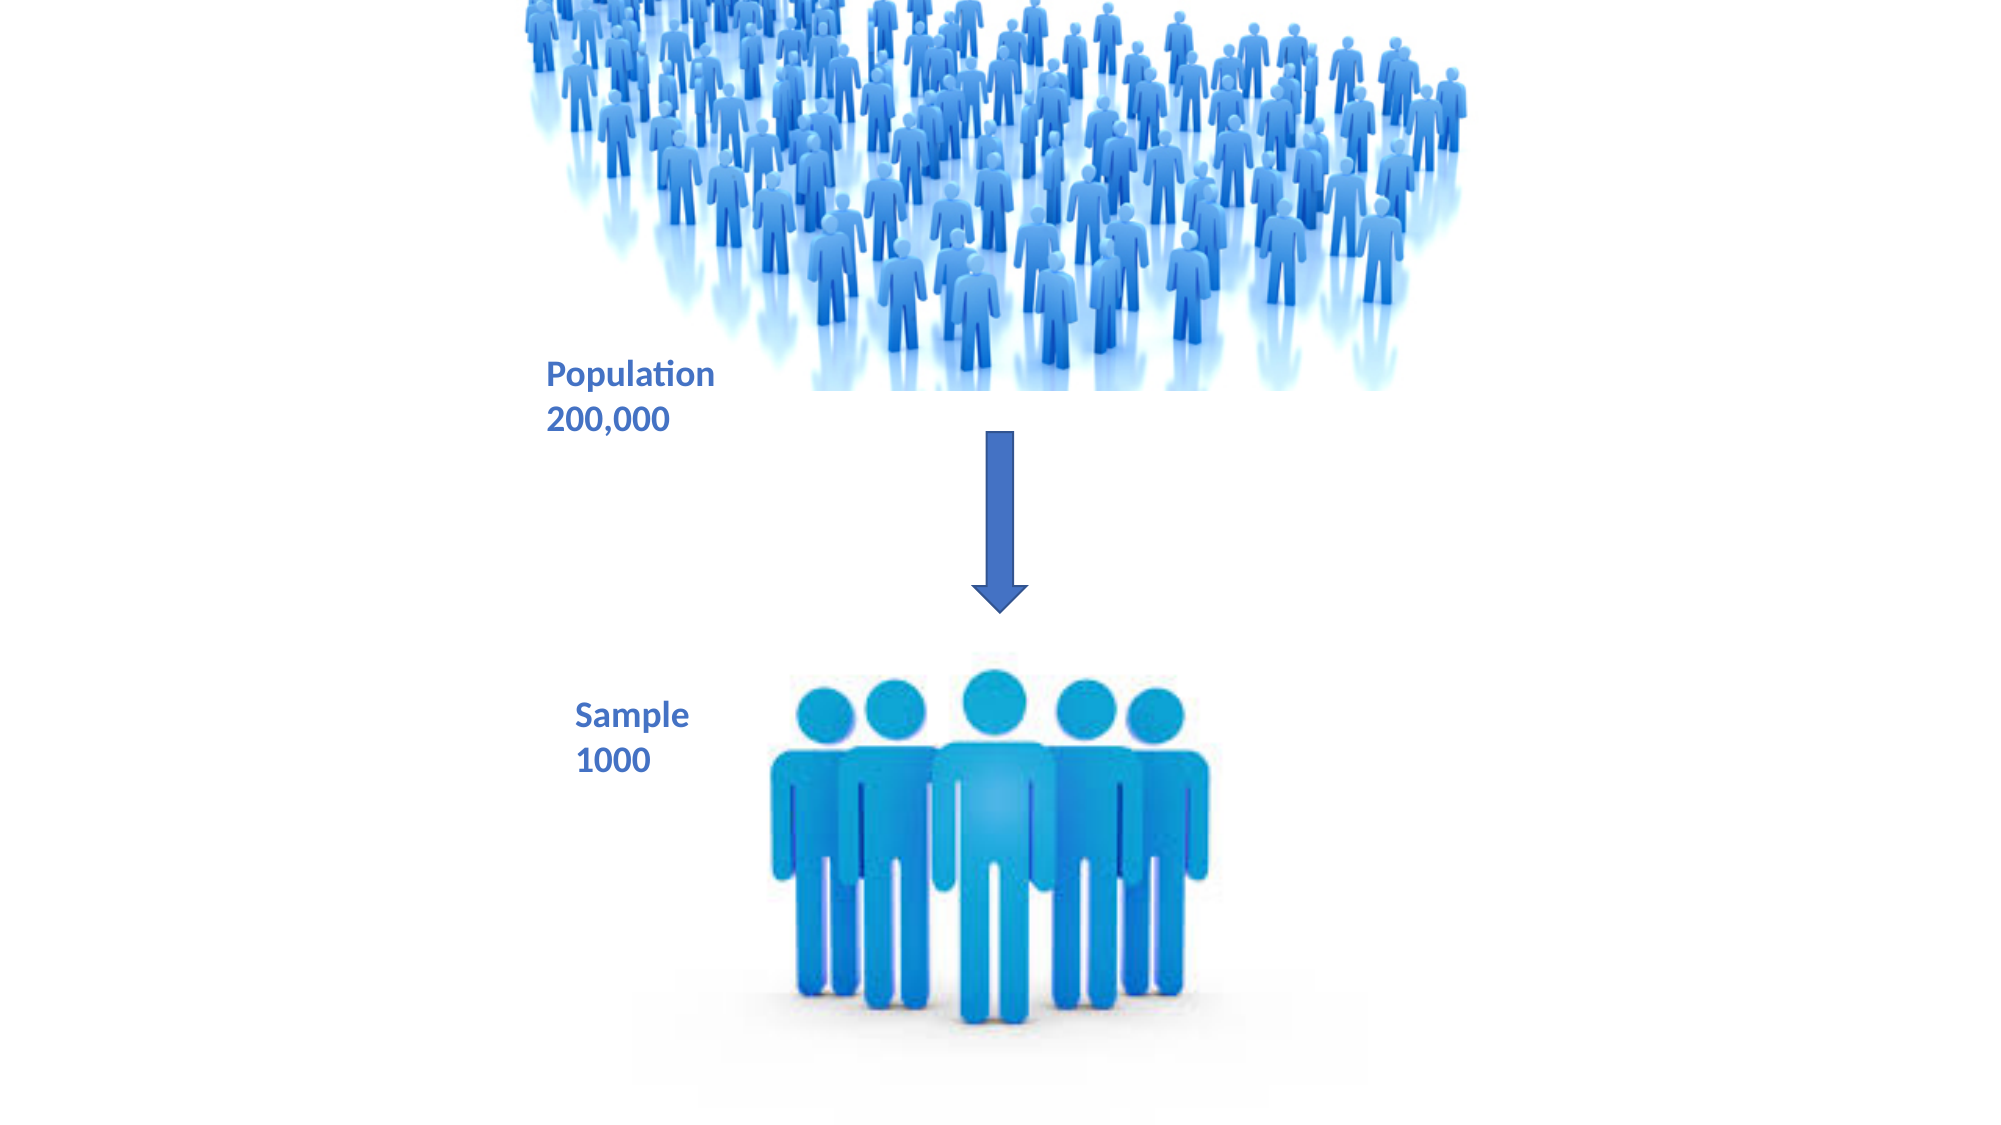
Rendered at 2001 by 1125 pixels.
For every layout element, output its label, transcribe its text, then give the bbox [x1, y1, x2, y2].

picture [490, 0, 1510, 391]
text_box [985, 431, 1015, 585]
picture [632, 585, 1368, 1125]
text_box Sample 1000 [560, 682, 632, 787]
text_box Population 200,000 [531, 391, 731, 446]
